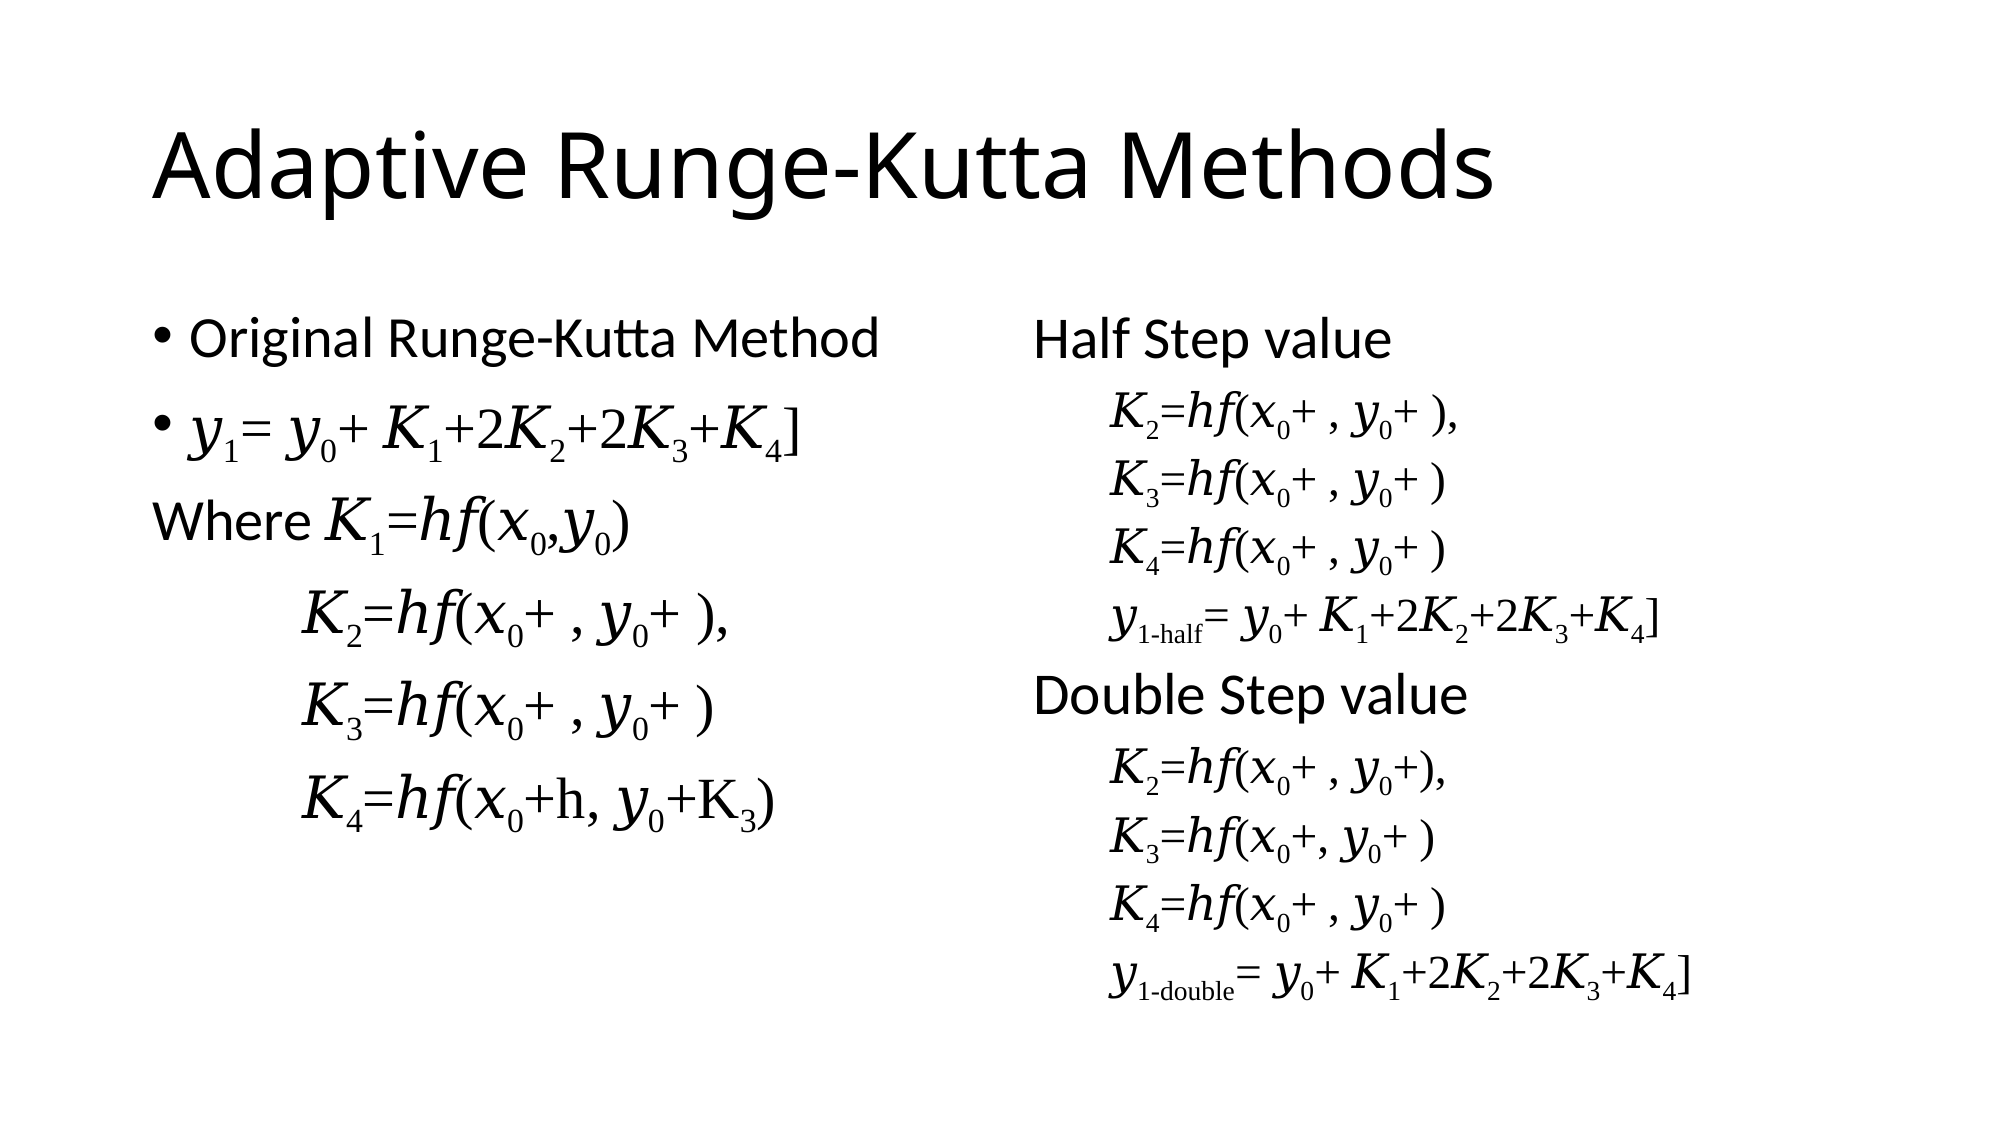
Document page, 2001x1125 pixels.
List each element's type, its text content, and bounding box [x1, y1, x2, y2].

title Adaptive Runge-Kutta Methods [137, 59, 1863, 278]
